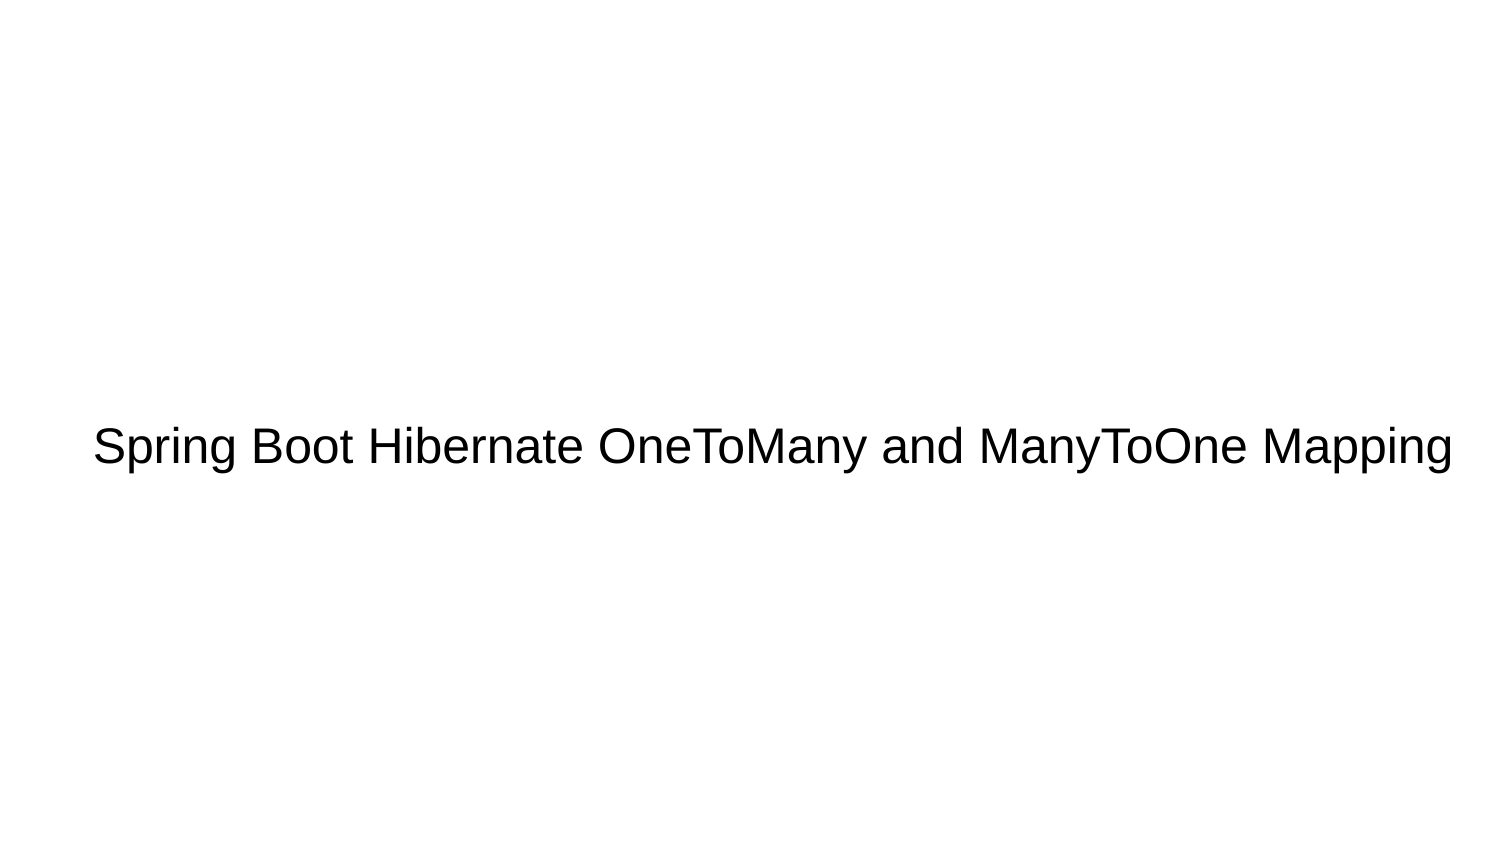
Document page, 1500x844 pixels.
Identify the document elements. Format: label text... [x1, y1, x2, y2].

title Spring Boot Hibernate OneToMany and ManyToOne Mapping [74, 355, 1473, 489]
